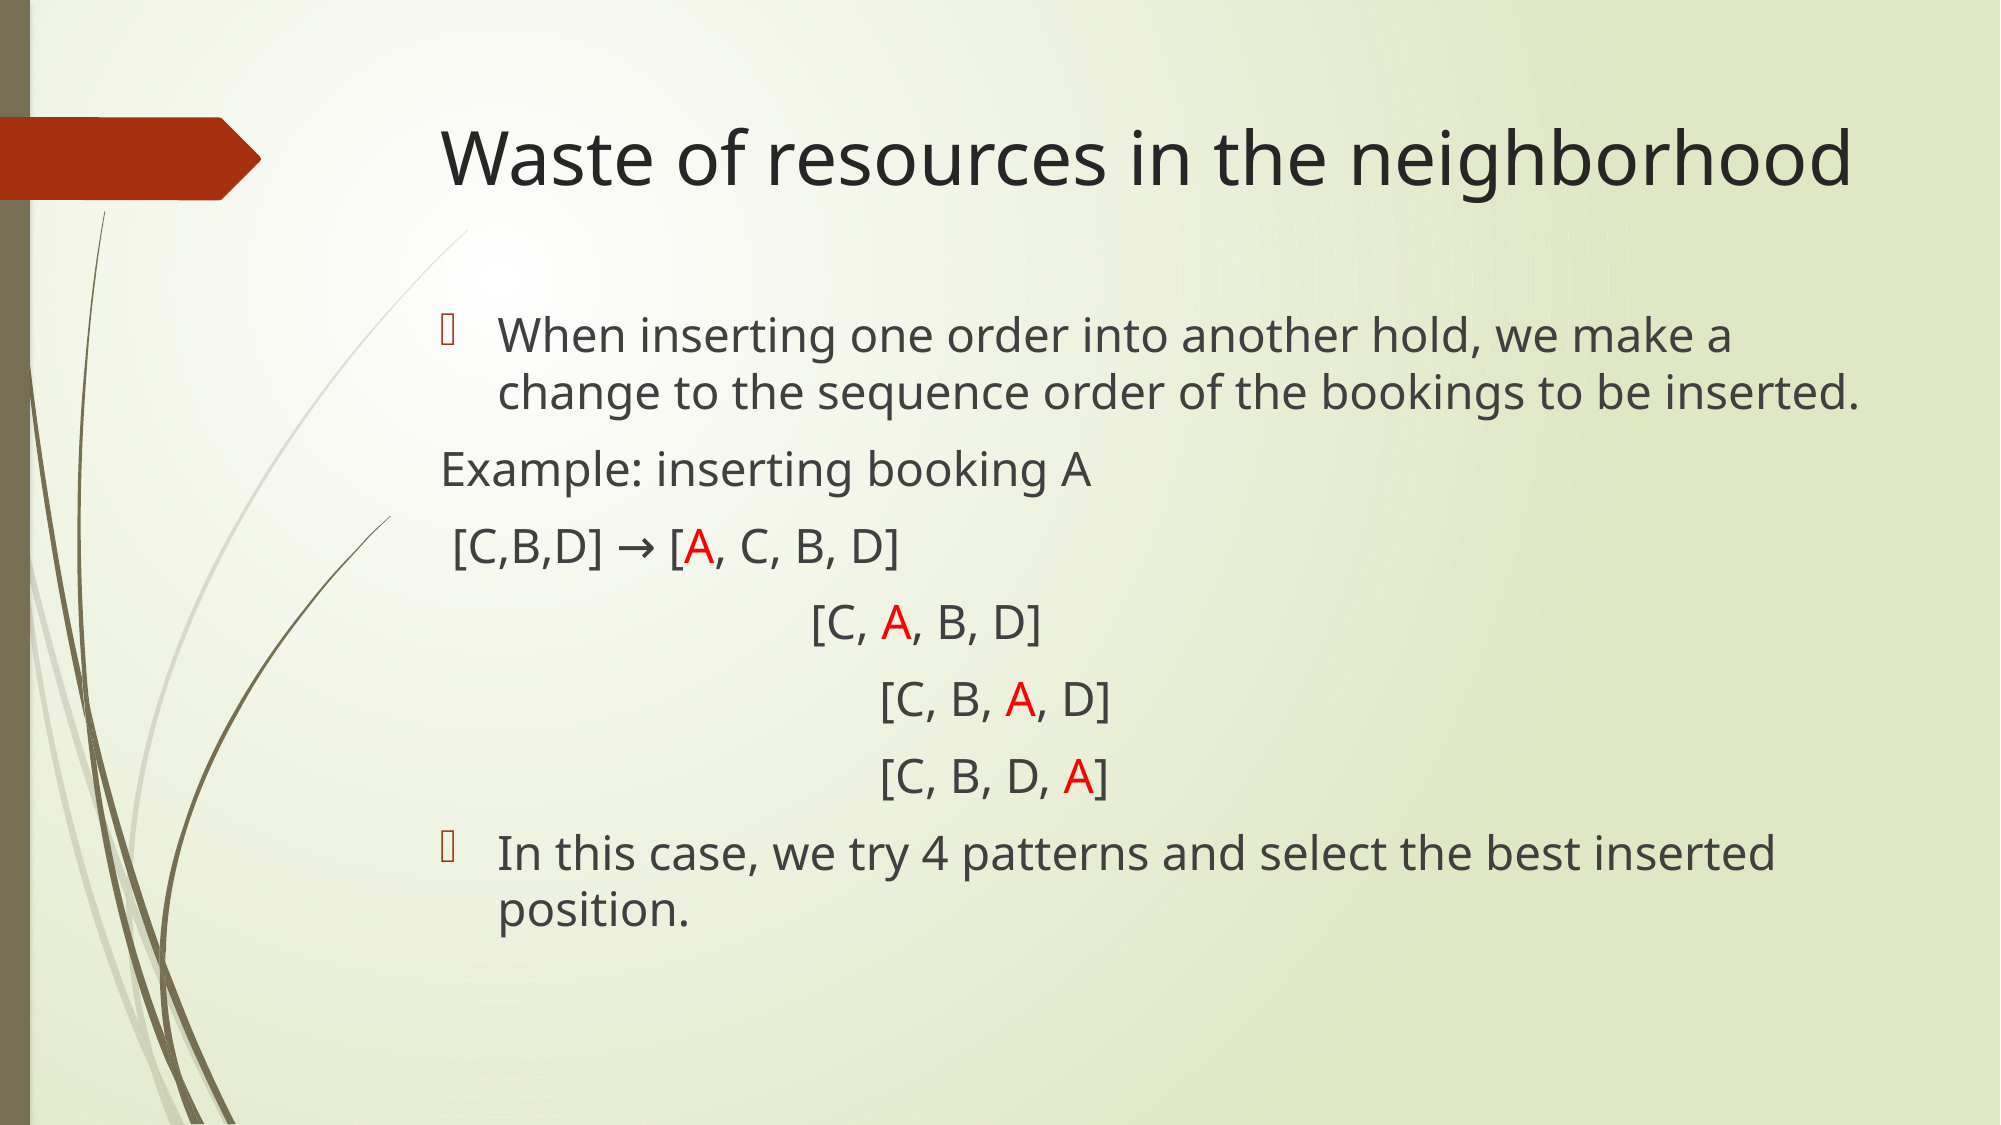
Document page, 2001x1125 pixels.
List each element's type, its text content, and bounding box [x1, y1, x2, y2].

list When inserting one order into another hold, we make a change to the sequence order of the bookings to be inserted. Example: inserting booking A [C,B,D] → [A, C, B, D] [C, A, B, D] [C, B, A, D] [C, B, D, A] In this case, we try 4 patterns and select the best inserted position. [424, 297, 1888, 970]
title Waste of resources in the neighborhood [425, 102, 1953, 274]
